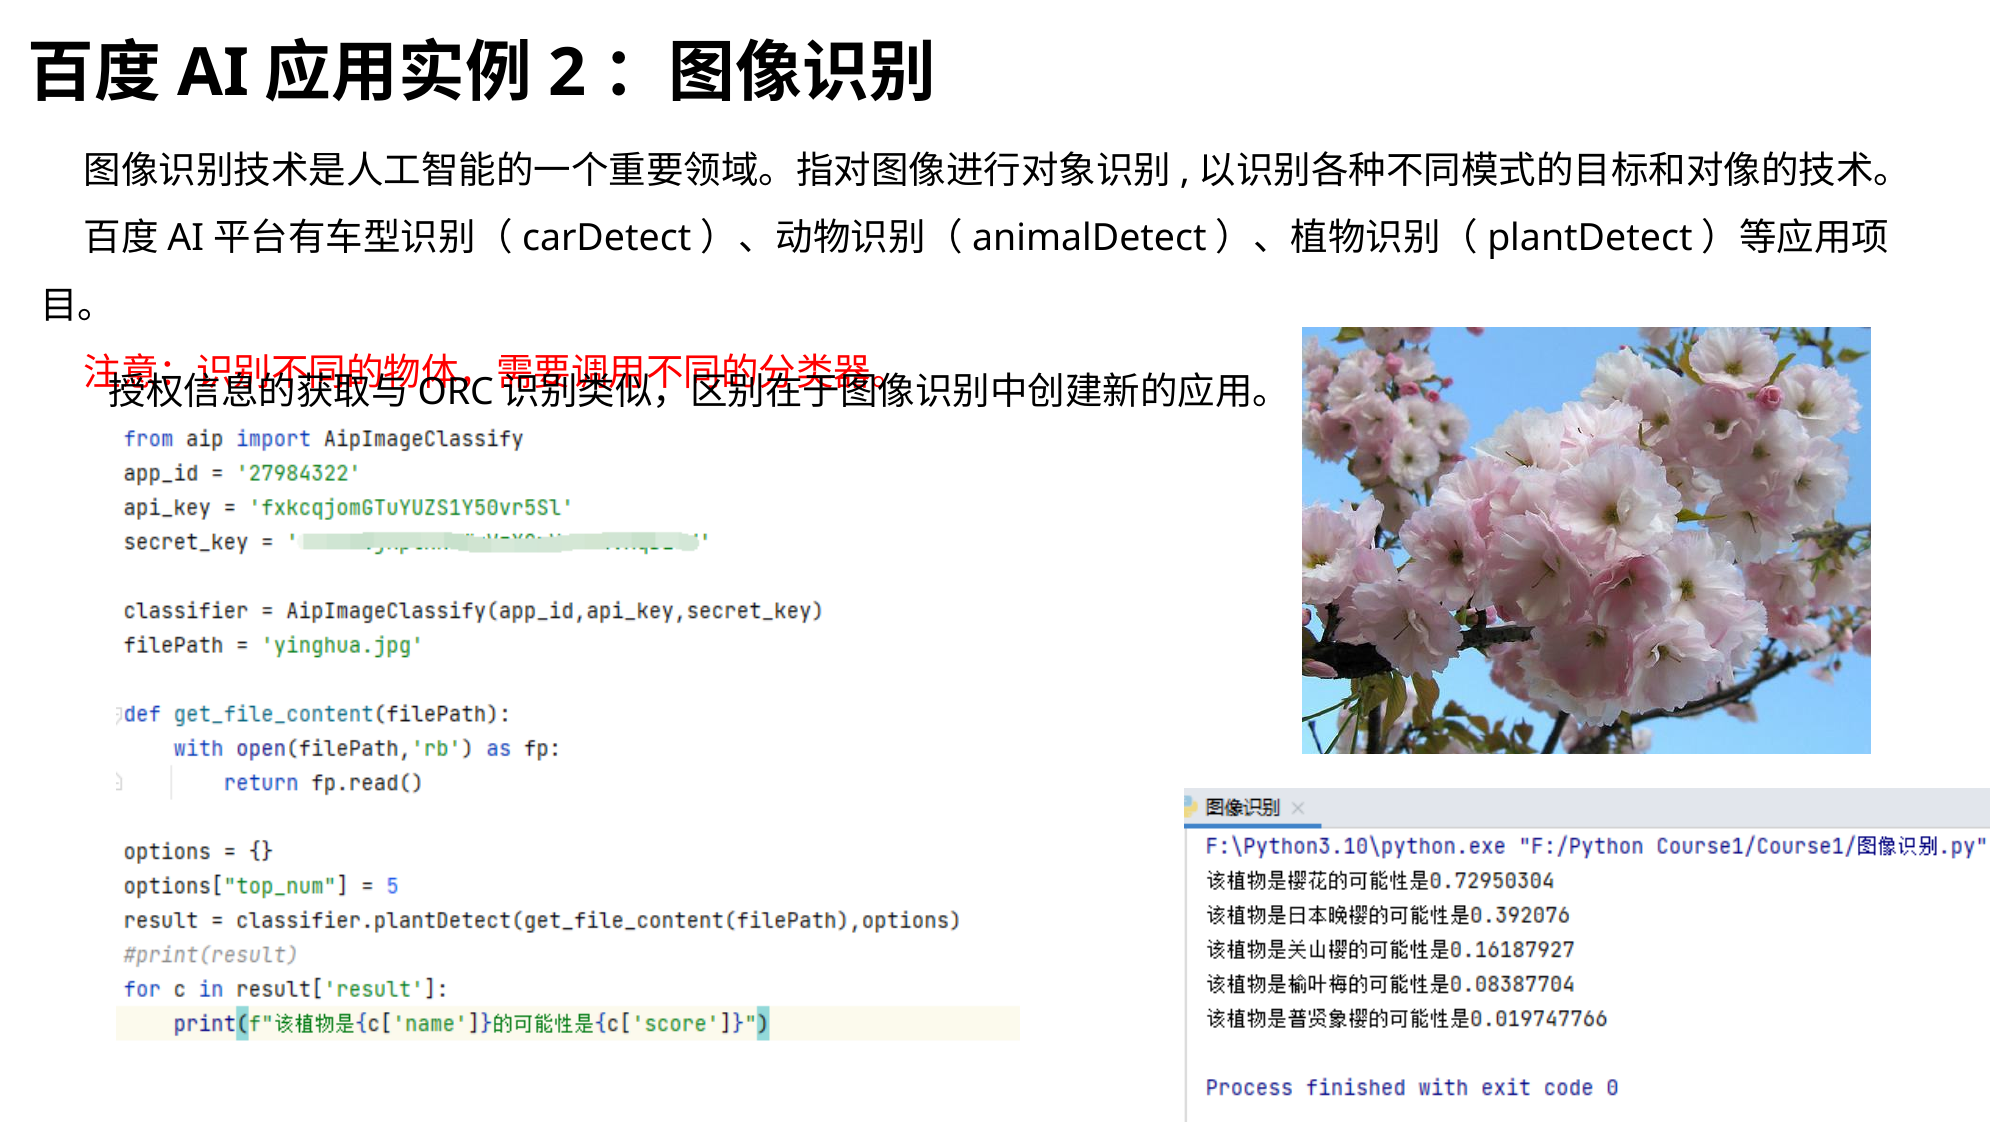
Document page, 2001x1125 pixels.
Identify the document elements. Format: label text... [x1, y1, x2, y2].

text_box 授权信息的获取与ORC识别类似，区别在于图像识别中创建新的应用。 [76, 336, 1302, 419]
picture [1302, 327, 1871, 754]
picture [116, 412, 1020, 1047]
text_box 百度AI应用实例2：图像识别 [12, 7, 1000, 142]
picture [1184, 788, 1990, 1122]
text_box 图像识别技术是人工智能的一个重要领域。指对图像进行对象识别,以识别各种不同模式的目标和对像的技术。 百度AI平台有车型识别（carDetect）、动物识别（animalDetect）、植物识别（plantDetect）等应用项目。 注意：识别不同的物体，需要调用不同的分类器。 [25, 115, 1917, 401]
